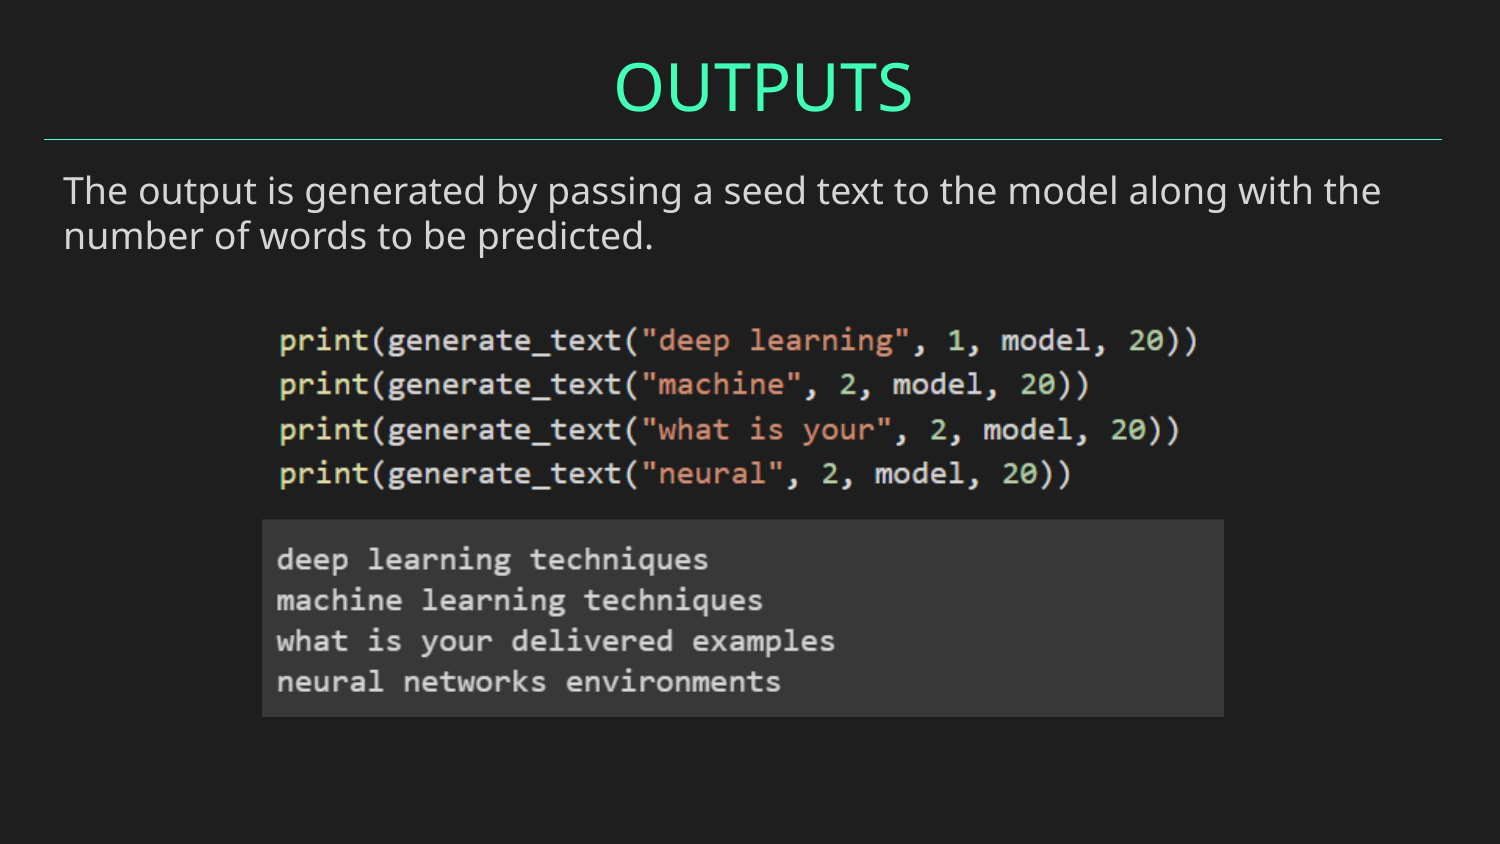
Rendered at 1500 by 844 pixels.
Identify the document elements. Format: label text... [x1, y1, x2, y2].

text_box The output is generated by passing a seed text to the model along with the number of words to be predicted. [48, 159, 1447, 216]
title OUTPUTS [47, 40, 1481, 140]
picture [262, 302, 1224, 717]
